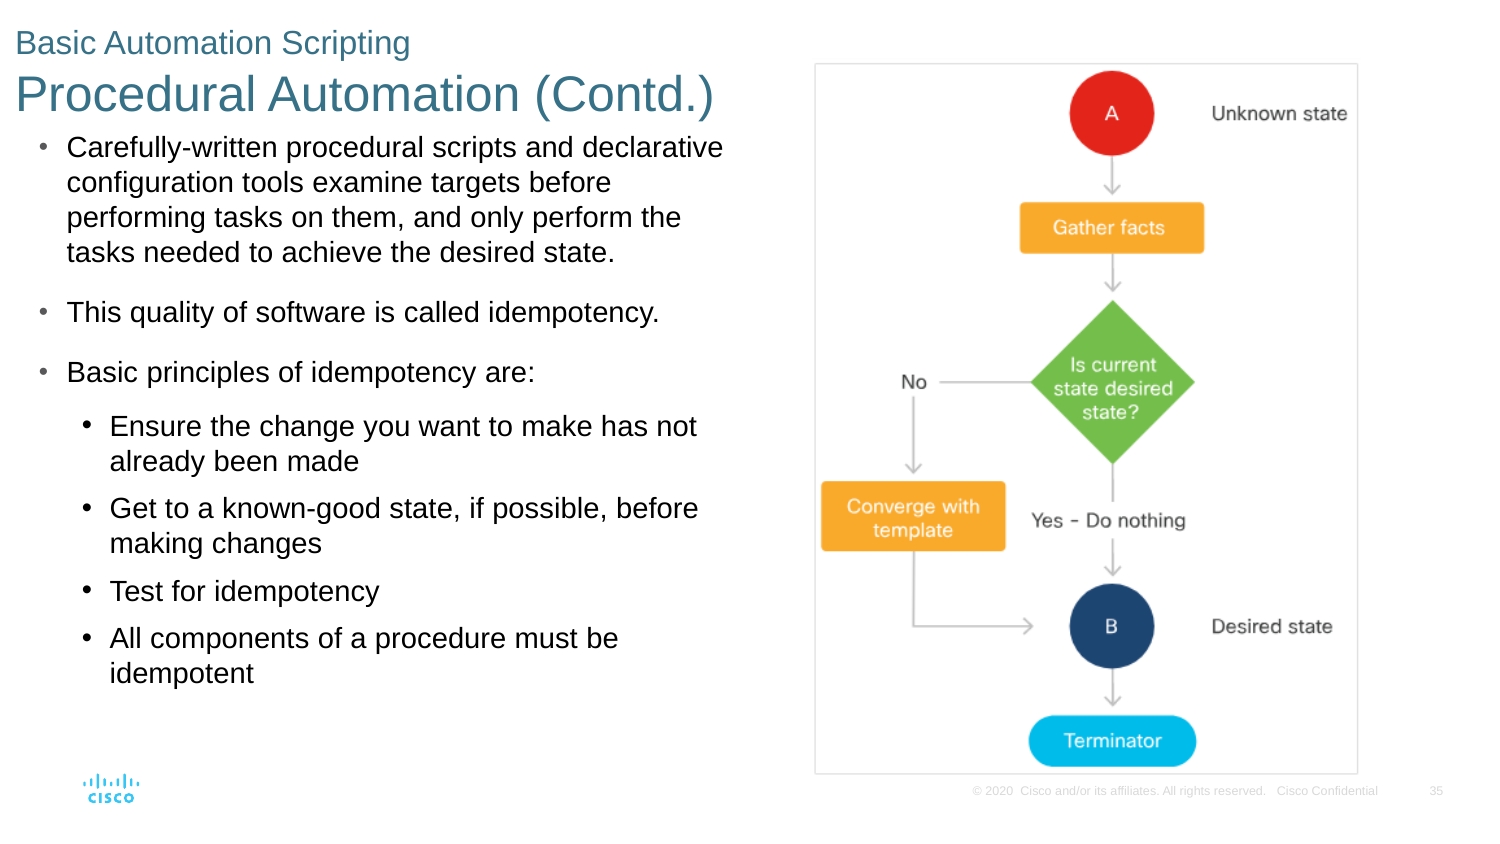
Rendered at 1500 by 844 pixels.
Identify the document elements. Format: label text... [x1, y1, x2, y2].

title Basic Automation Scripting Procedural Automation (Contd.) [0, 6, 1500, 137]
list Carefully-written procedural scripts and declarative configuration tools examine targets before performing tasks on them, and only perform the tasks needed to achieve the desired state. This quality of software is called idempotency. Basic principles of idempotency are: Ensure the change you want to make has not already been made Get to a known-good state, if possible, before making changes Test for idempotency All components of a procedure must be idempotent [23, 121, 779, 768]
picture [812, 58, 1362, 776]
